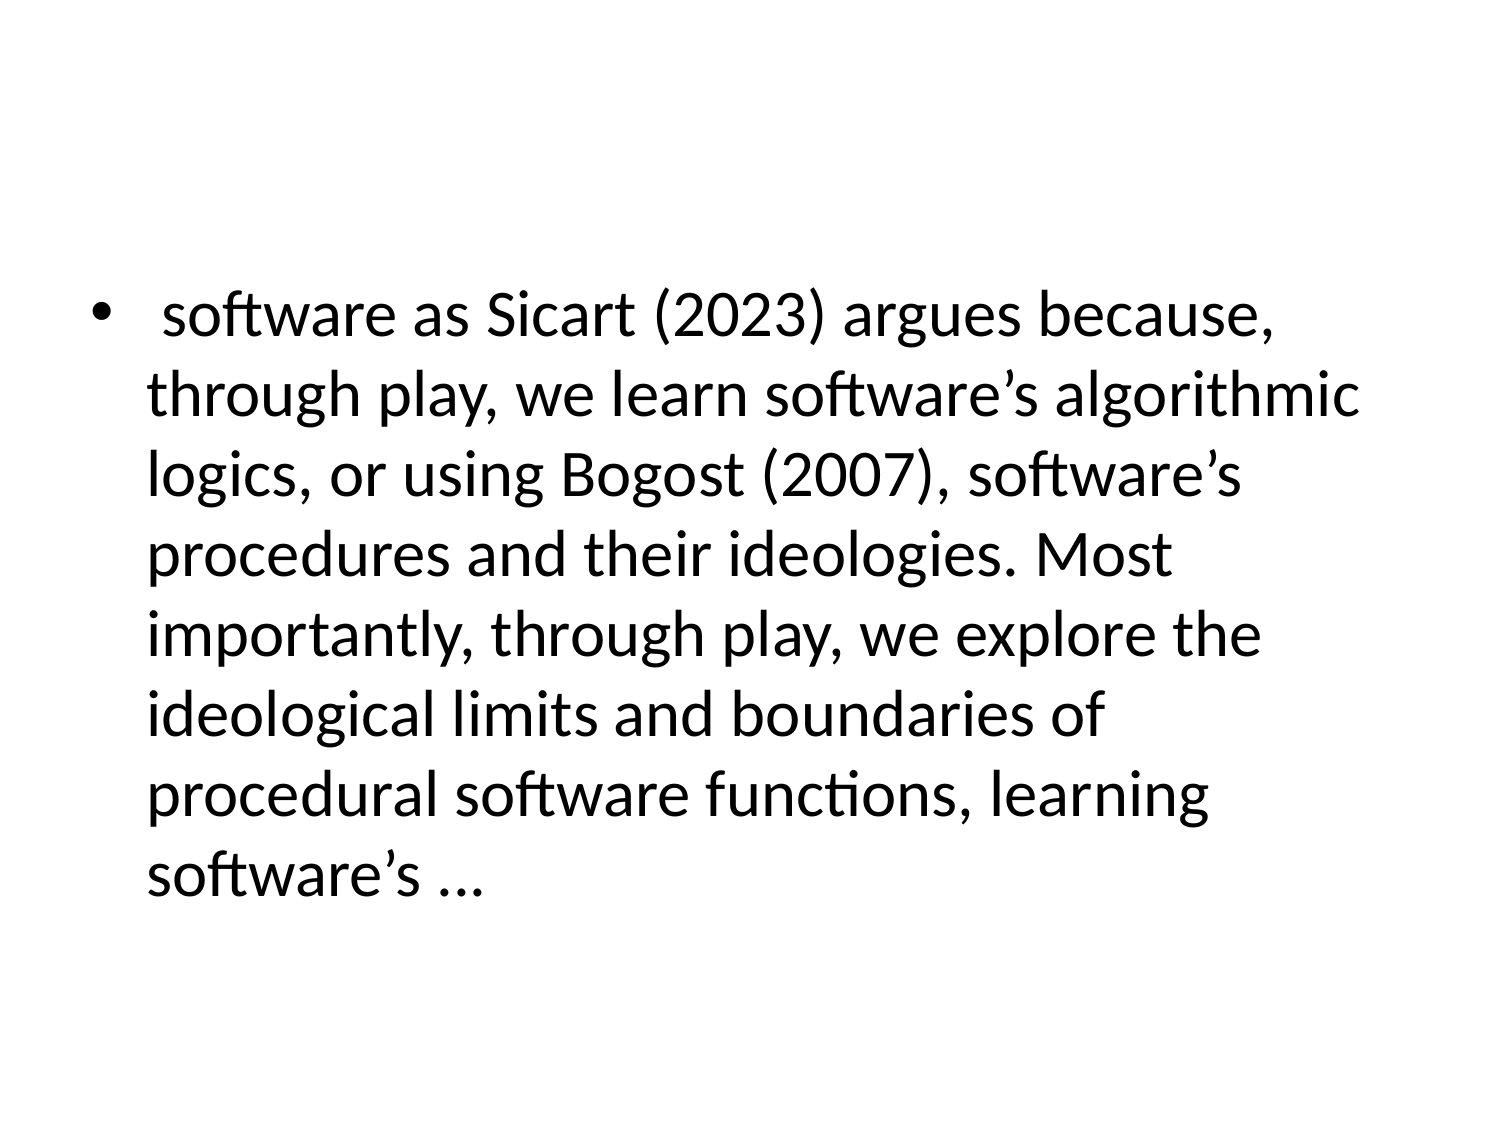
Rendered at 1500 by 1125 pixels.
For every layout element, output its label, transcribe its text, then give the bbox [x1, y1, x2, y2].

list software as Sicart (2023) argues because, through play, we learn software’s algorithmic logics, or using Bogost (2007), software’s procedures and their ideologies. Most importantly, through play, we explore the ideological limits and boundaries of procedural software functions, learning software’s ... [75, 262, 1425, 1005]
